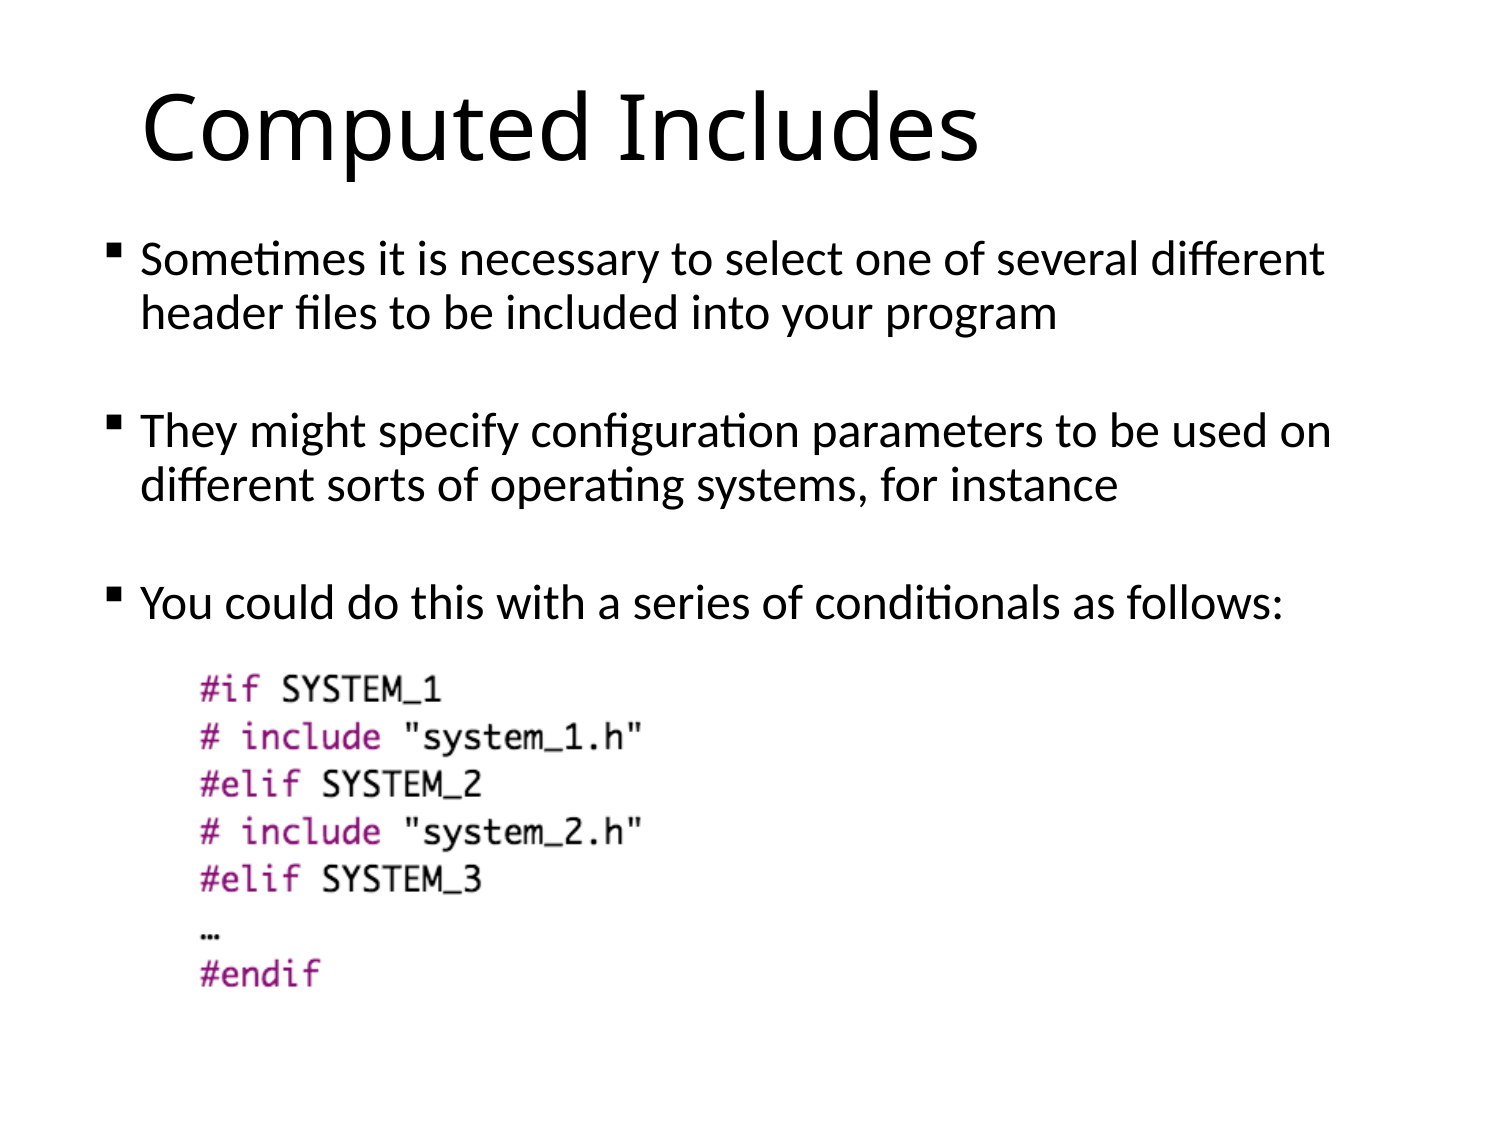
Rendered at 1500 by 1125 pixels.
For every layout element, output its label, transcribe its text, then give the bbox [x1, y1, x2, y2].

picture [197, 664, 677, 1009]
list Sometimes it is necessary to select one of several different header files to be included into your program They might specify configuration parameters to be used on different sorts of operating systems, for instance You could do this with a series of conditionals as follows: [87, 224, 1463, 1102]
title Computed Includes [125, 37, 1400, 224]
